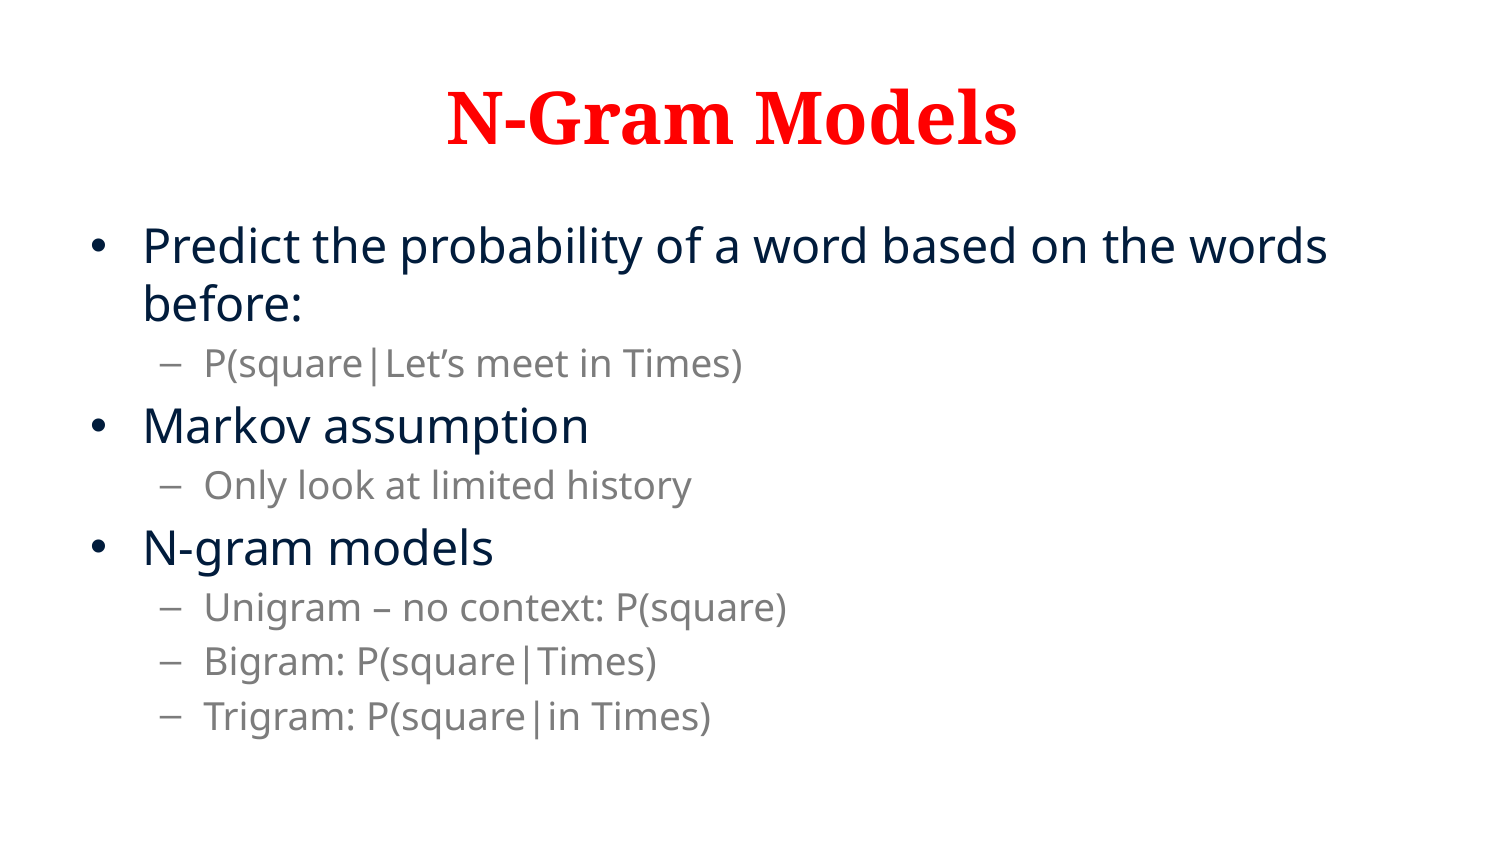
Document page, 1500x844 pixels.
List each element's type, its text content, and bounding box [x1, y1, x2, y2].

title N-Gram Models [41, 64, 1425, 180]
list Predict the probability of a word based on the words before: P(square|Let’s meet in Times) Markov assumption Only look at limited history N-gram models Unigram – no context: P(square) Bigram: P(square|Times) Trigram: P(square|in Times) [75, 207, 1425, 751]
